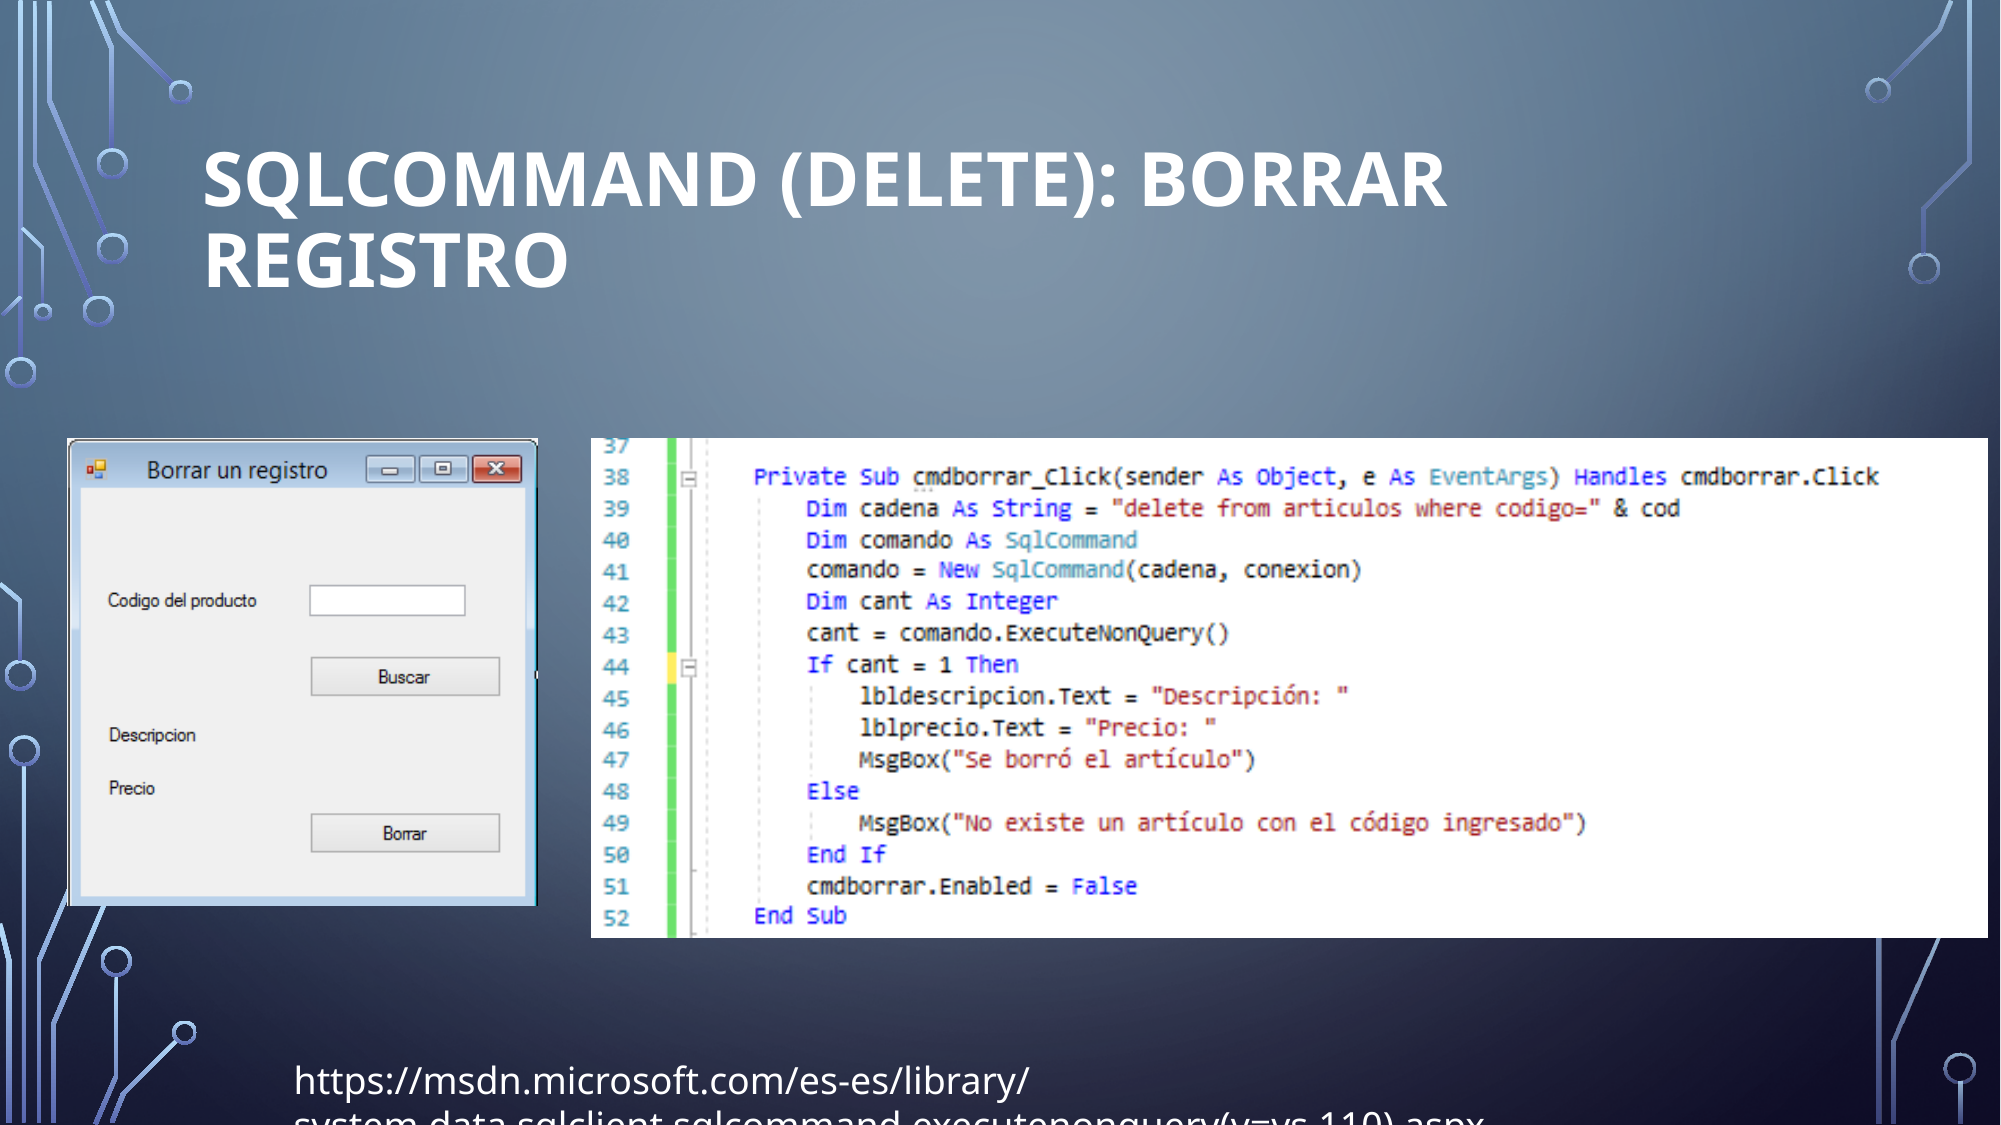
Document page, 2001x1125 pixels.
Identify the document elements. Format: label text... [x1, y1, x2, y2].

picture [67, 438, 539, 906]
picture [591, 437, 1988, 939]
title SqlCommand (delete): Borrar registro [187, 101, 1813, 344]
text_box https://msdn.microsoft.com/es-es/library/system.data.sqlclient.sqlcommand.executenonquery(v=vs.110).aspx [278, 1049, 2000, 1125]
